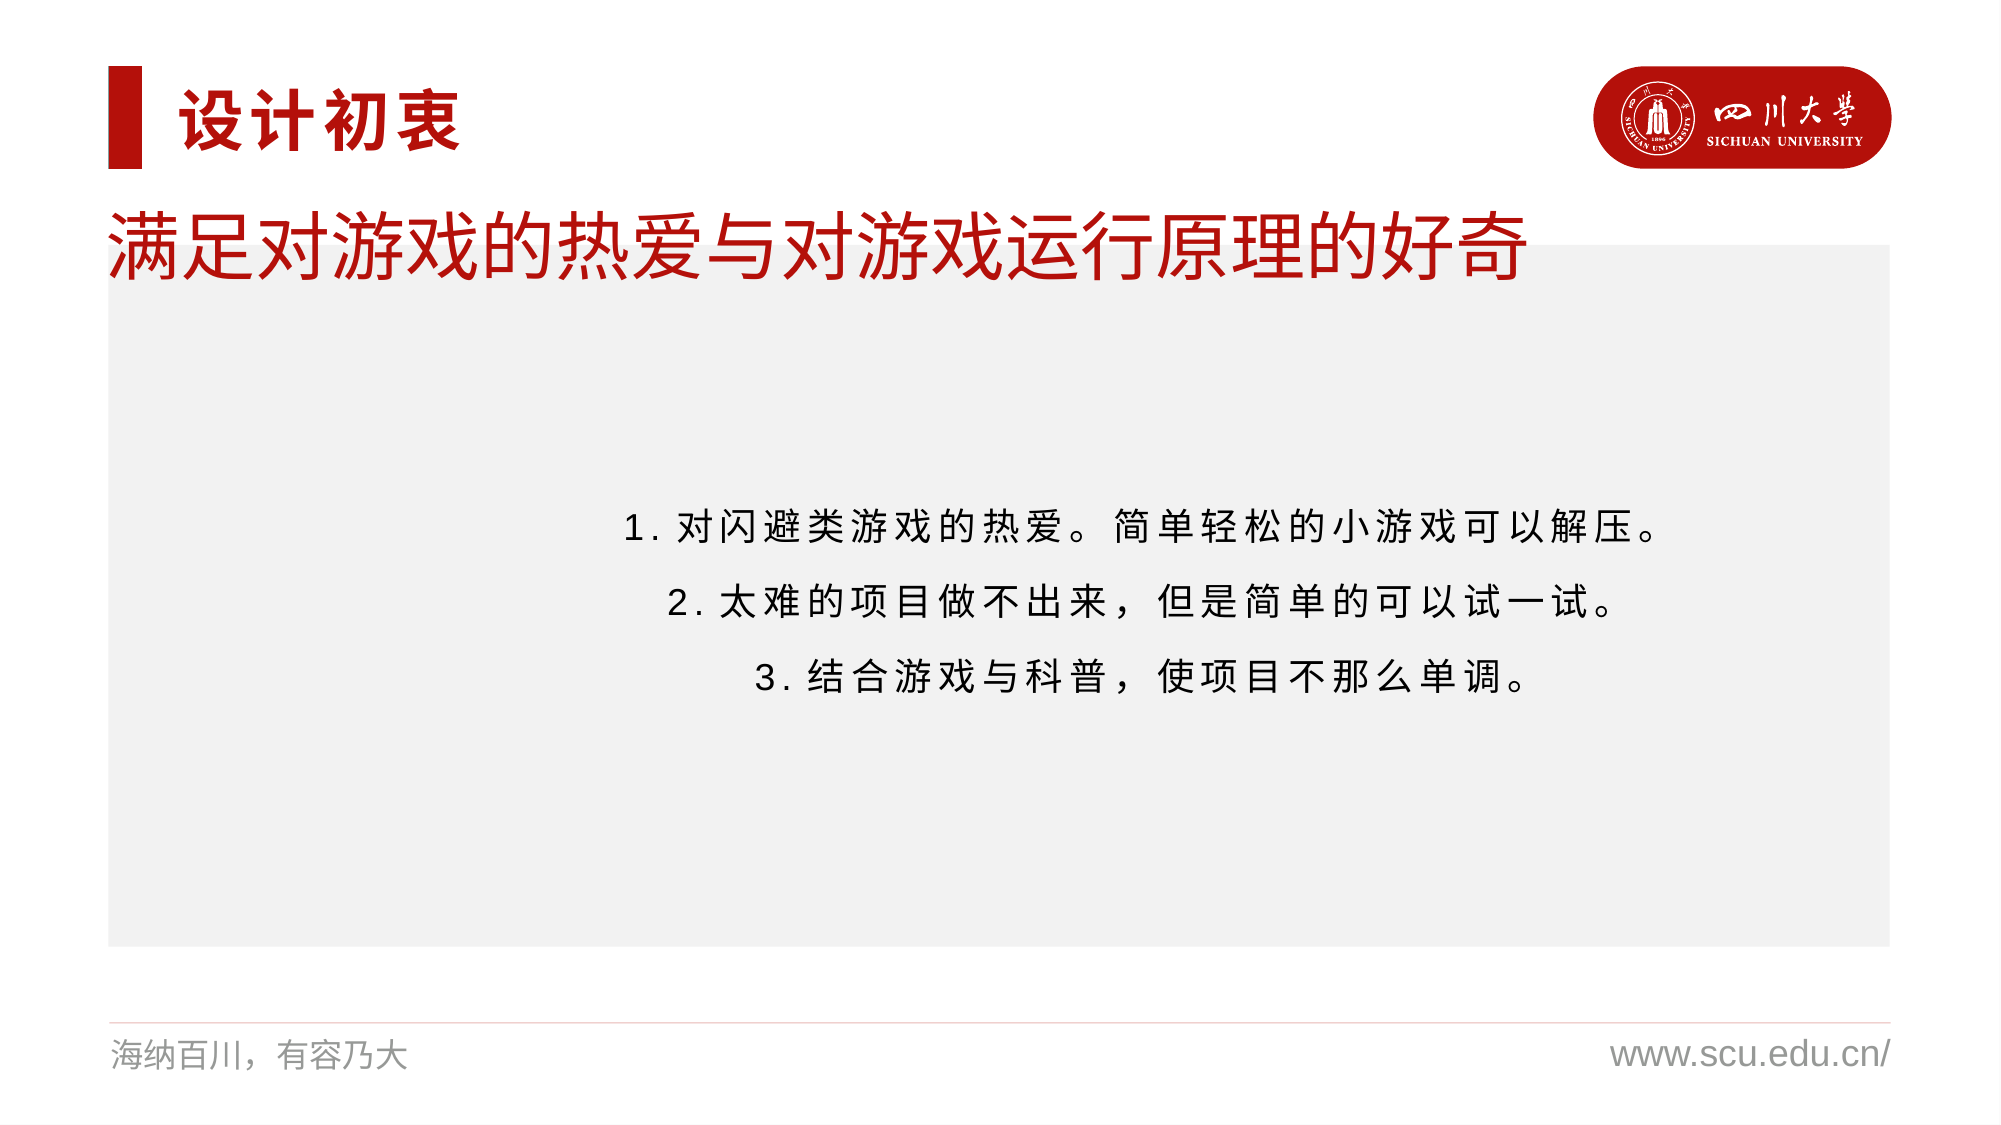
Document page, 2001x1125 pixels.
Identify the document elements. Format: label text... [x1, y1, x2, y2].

list 1.对闪避类游戏的热爱。简单轻松的小游戏可以解压。 2.太难的项目做不出来，但是简单的可以试一试。 3.结合游戏与科普，使项目不那么单调。 [490, 454, 1810, 738]
text_box 满足对游戏的热爱与对游戏运行原理的好奇 [0, 192, 1780, 298]
list 设计初衷 [162, 71, 1503, 168]
